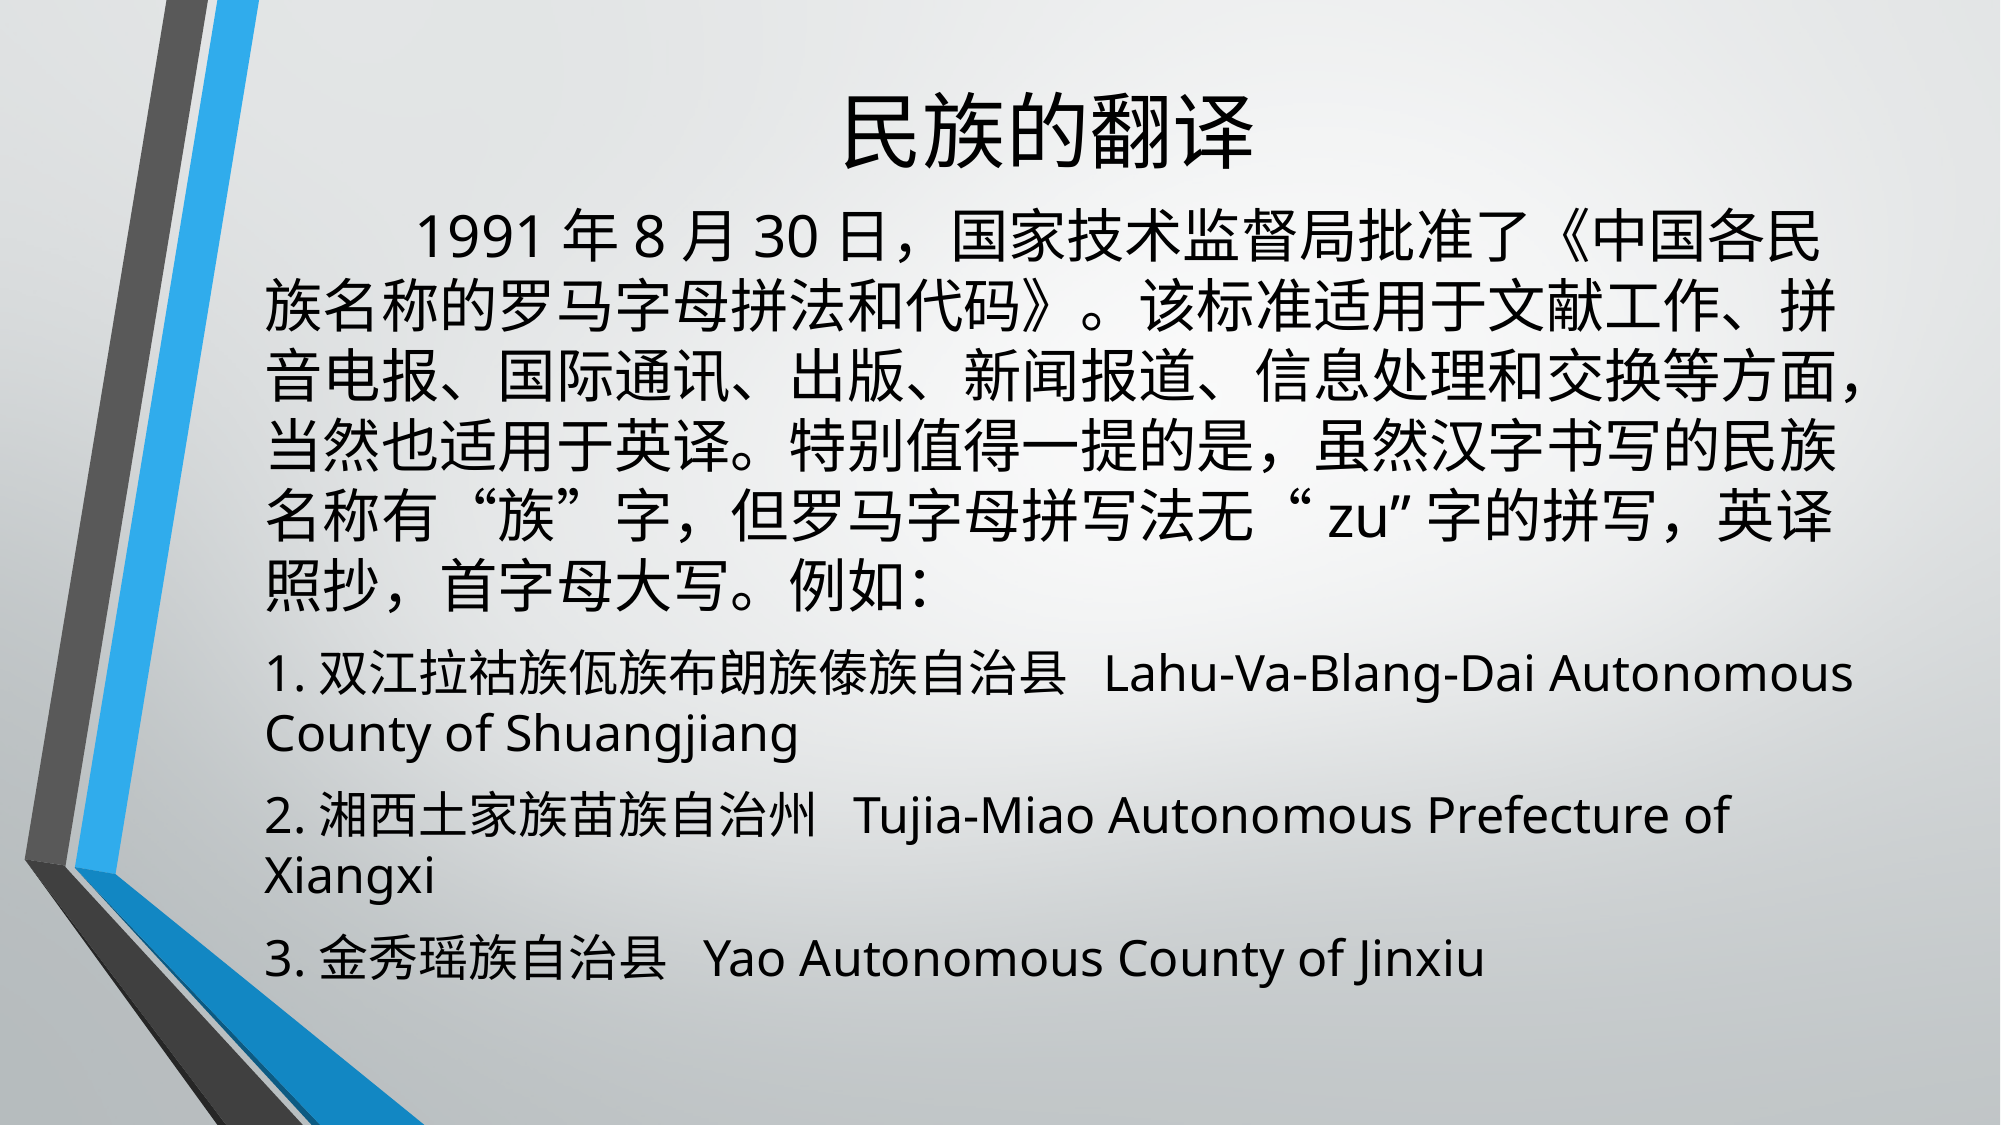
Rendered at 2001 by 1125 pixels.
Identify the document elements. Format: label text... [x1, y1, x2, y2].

list 1991年8月30日，国家技术监督局批准了《中国各民族名称的罗马字母拼法和代码》。该标准适用于文献工作、拼音电报、国际通讯、出版、新闻报道、信息处理和交换等方面，当然也适用于英译。特别值得一提的是，虽然汉字书写的民族名称有“族”字，但罗马字母拼写法无“zu”字的拼写，英译照抄，首字母大写。例如： 1.双江拉祜族佤族布朗族傣族自治县 Lahu-Va-Blang-Dai Autonomous County of Shuangjiang 2.湘西土家族苗族自治州 Tujia-Miao Autonomous Prefecture of Xiangxi 3.金秀瑶族自治县 Yao Autonomous County of Jinxiu [249, 99, 1894, 1086]
title 民族的翻译 [226, 0, 1870, 274]
